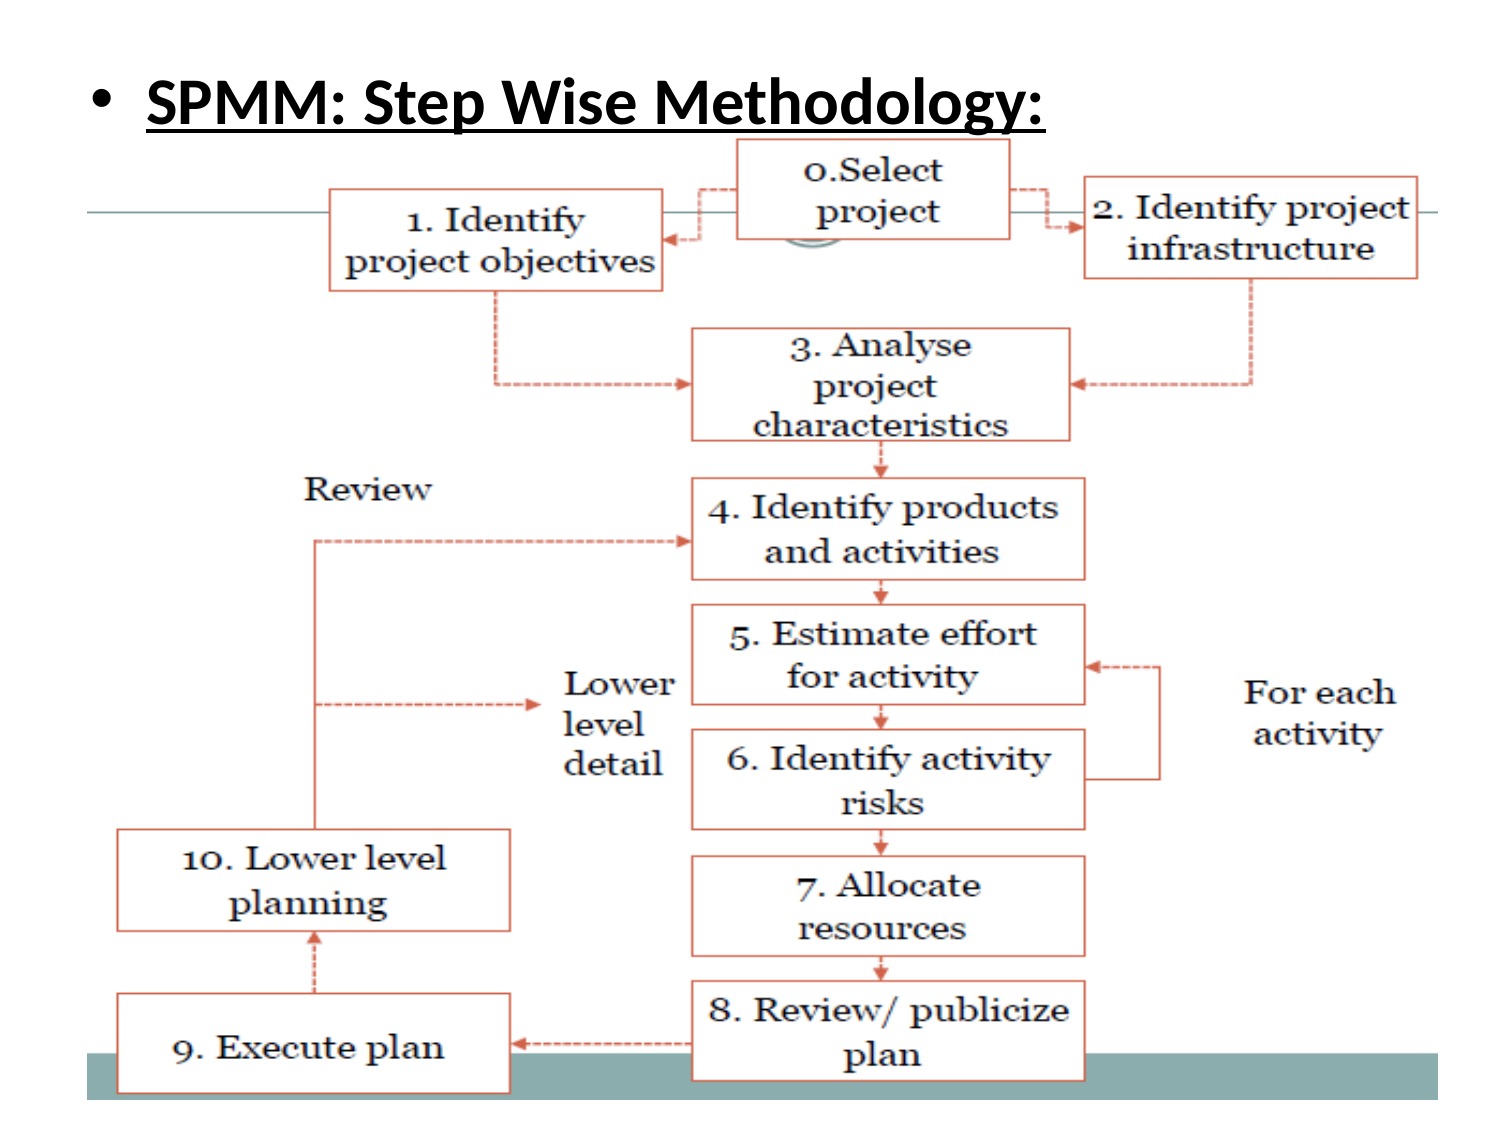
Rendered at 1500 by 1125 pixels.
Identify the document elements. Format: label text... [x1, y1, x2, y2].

picture [87, 137, 1438, 1101]
list SPMM: Step Wise Methodology: [75, 50, 1425, 1075]
